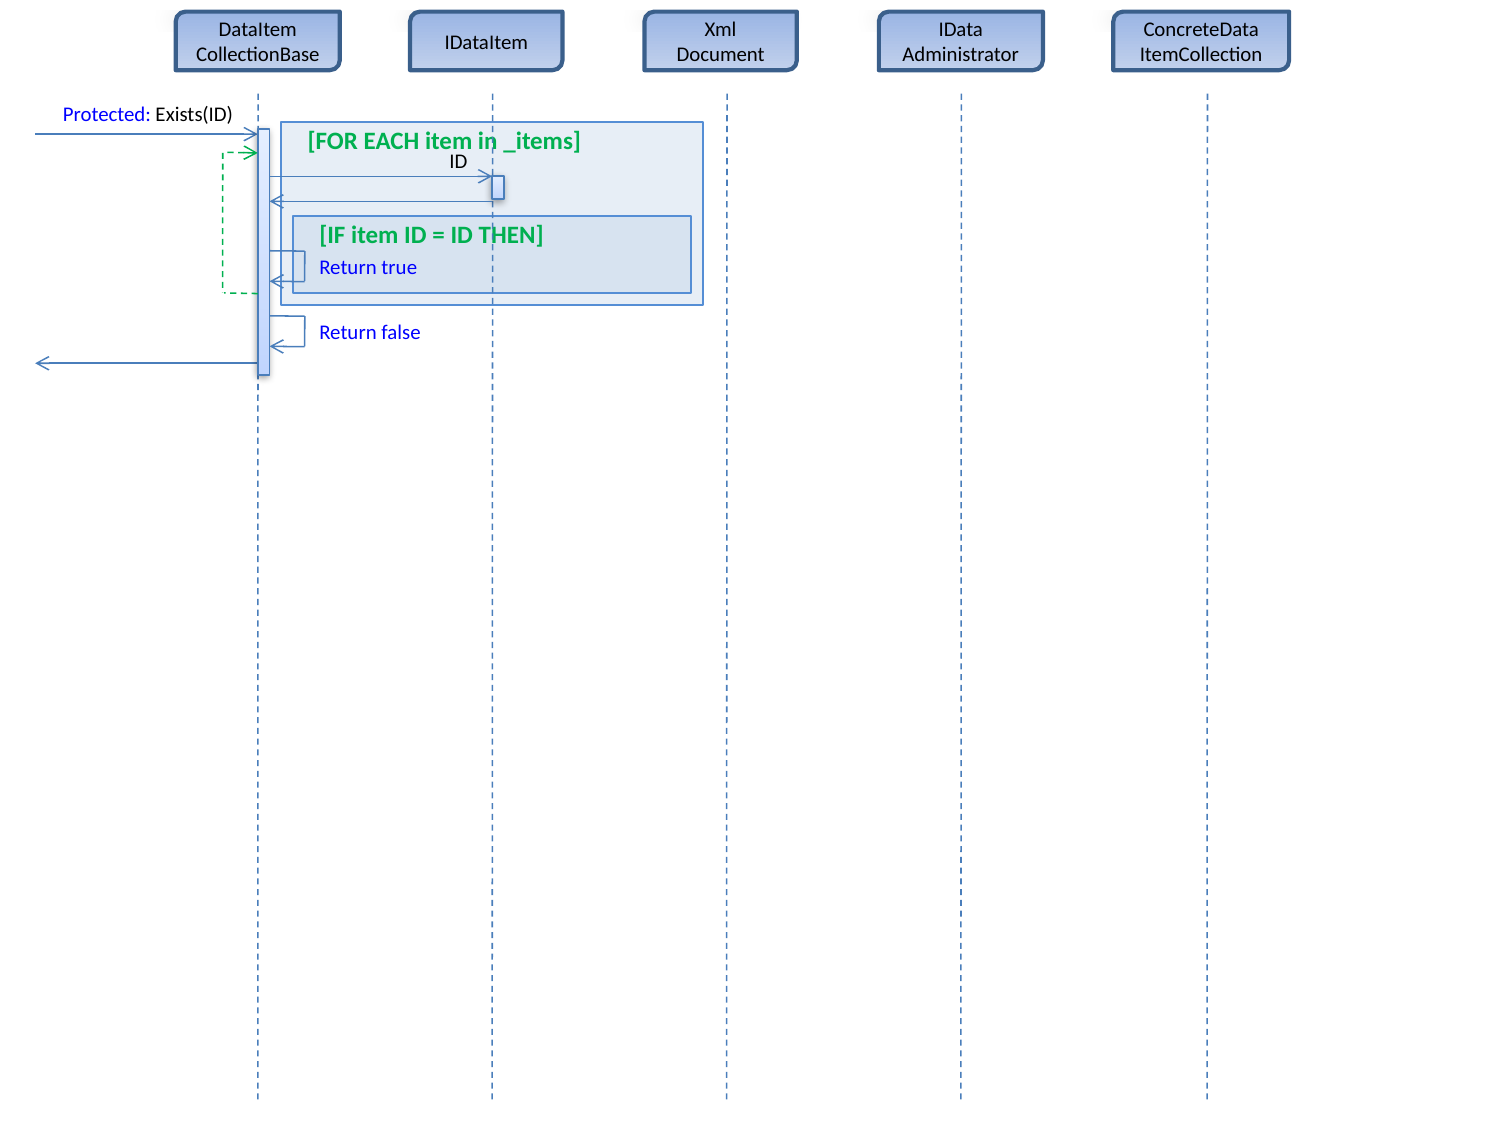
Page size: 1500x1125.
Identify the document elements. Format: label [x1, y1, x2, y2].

text_box [269, 140, 493, 202]
text_box [1113, 11, 1290, 1102]
text_box [269, 245, 493, 287]
text_box [409, 11, 563, 1102]
text_box [11, 93, 170, 364]
text_box [878, 11, 1044, 1102]
text_box [222, 152, 258, 294]
text_box [269, 310, 516, 352]
text_box [346, 210, 404, 244]
text_box [644, 11, 798, 1102]
text_box [567, 210, 639, 294]
text_box [567, 116, 639, 209]
text_box [346, 116, 404, 138]
text_box [175, 11, 340, 1102]
